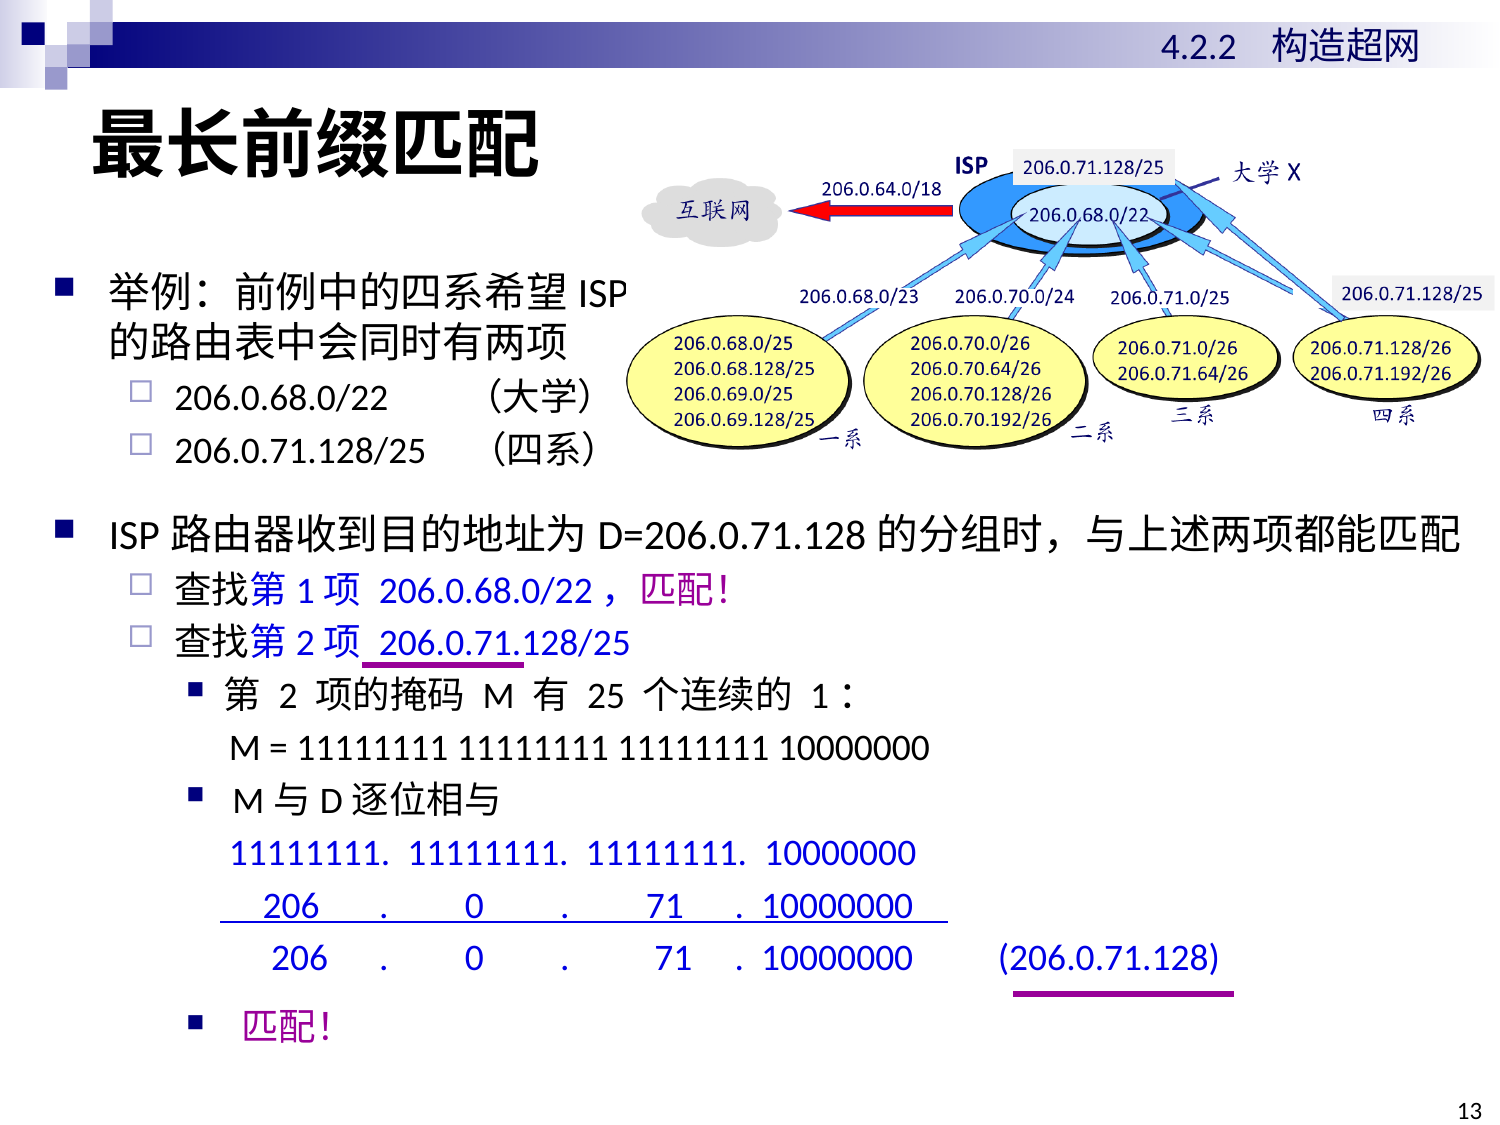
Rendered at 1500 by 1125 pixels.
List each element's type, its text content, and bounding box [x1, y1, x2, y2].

list 举例：前例中的四系希望ISP直接交付其分组，不通过大学的路由器，ISP的路由表中会同时有两项 206.0.68.0/22 （大学） 206.0.71.128/25 （四系） ISP路由器收到目的地址为D=206.0.71.128的分组时，与上述两项都能匹配 查找第1项 206.0.68.0/22，匹配！ 查找第2项 206.0.71.128/25 第 2 项的掩码 M 有 25 个连续的 1： M = 11111111 11111111 11111111 10000000 M与D逐位相与 11111111. 11111111. 11111111. 10000000 206 . 0 . 71 . 10000000 206 . 0 . 71 . 10000000 (206.0.71.128) 匹配！ [37, 258, 1487, 1090]
title 最长前缀匹配 [75, 75, 1425, 209]
text_box 4.2.2 构造超网 [1146, 14, 1443, 75]
slide_number 13 [1448, 1100, 1483, 1125]
picture [626, 140, 1497, 467]
